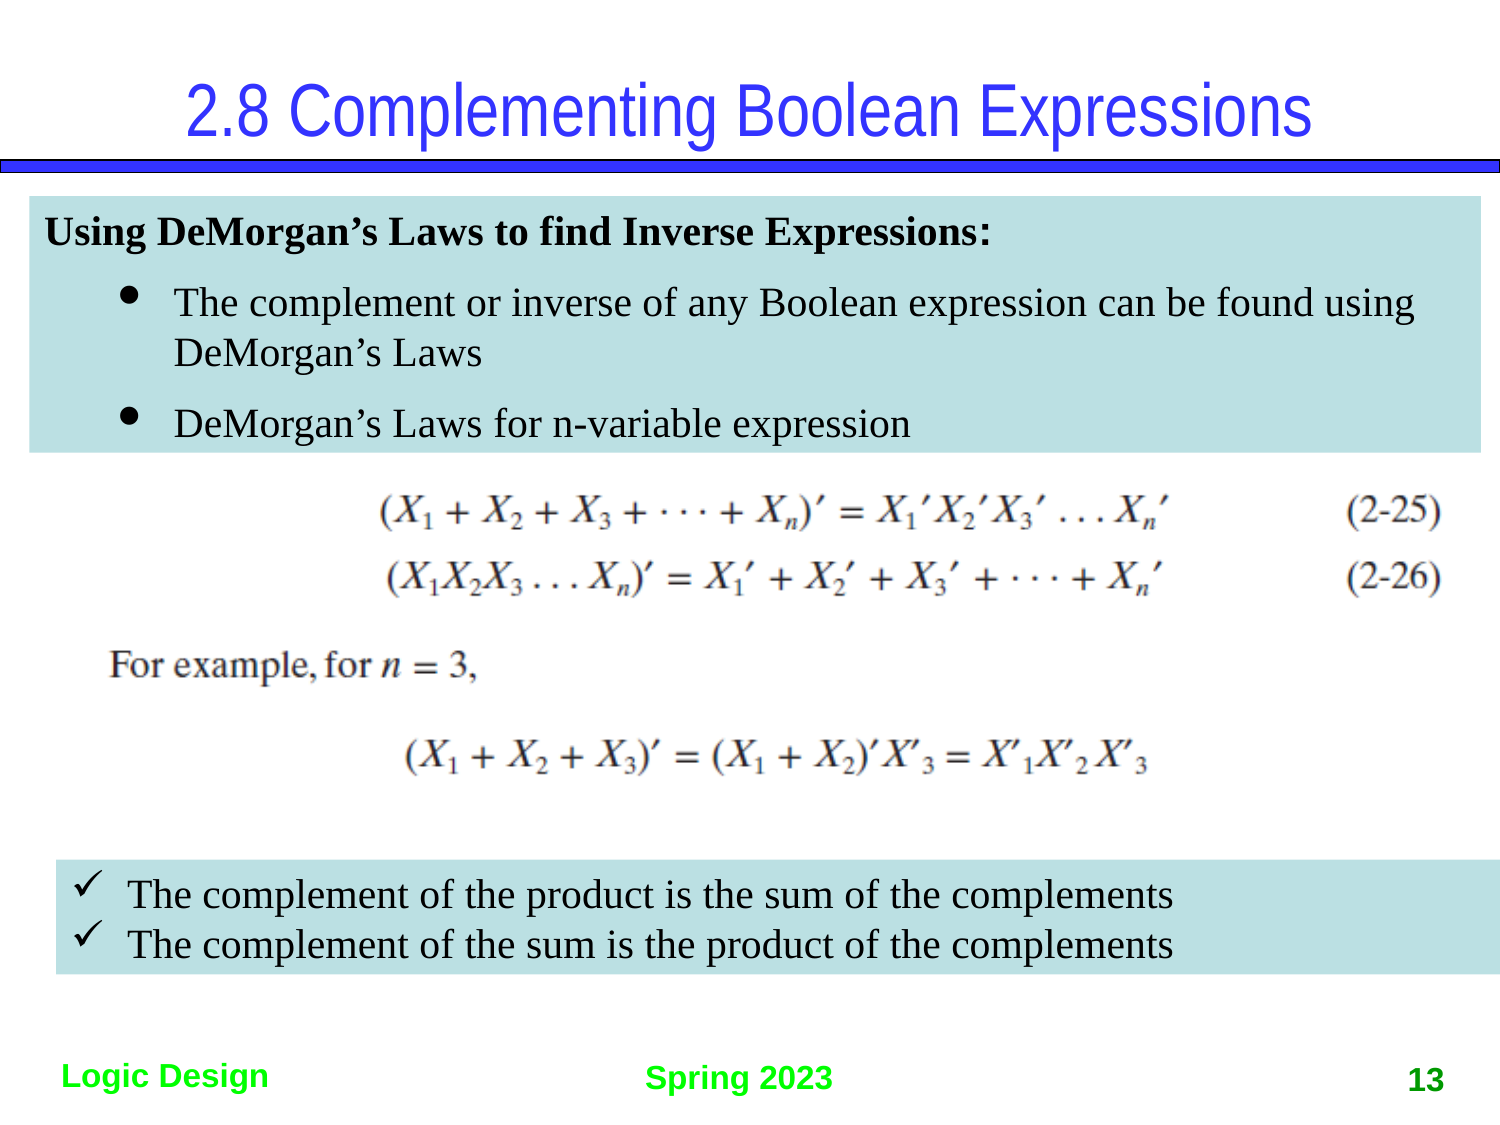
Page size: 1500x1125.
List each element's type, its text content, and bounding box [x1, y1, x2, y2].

text_box Using DeMorgan’s Laws to find Inverse Expressions: The complement or inverse of any Boolean expression can be found using DeMorgan’s Laws DeMorgan’s Laws for n-variable expression [29, 196, 1481, 453]
slide_number 13 [1370, 1035, 1483, 1106]
text_box The complement of the product is the sum of the complements The complement of the sum is the product of the complements [56, 859, 1500, 975]
text_box 2.8 Complementing Boolean Expressions [74, 54, 1425, 150]
picture [76, 455, 1500, 799]
